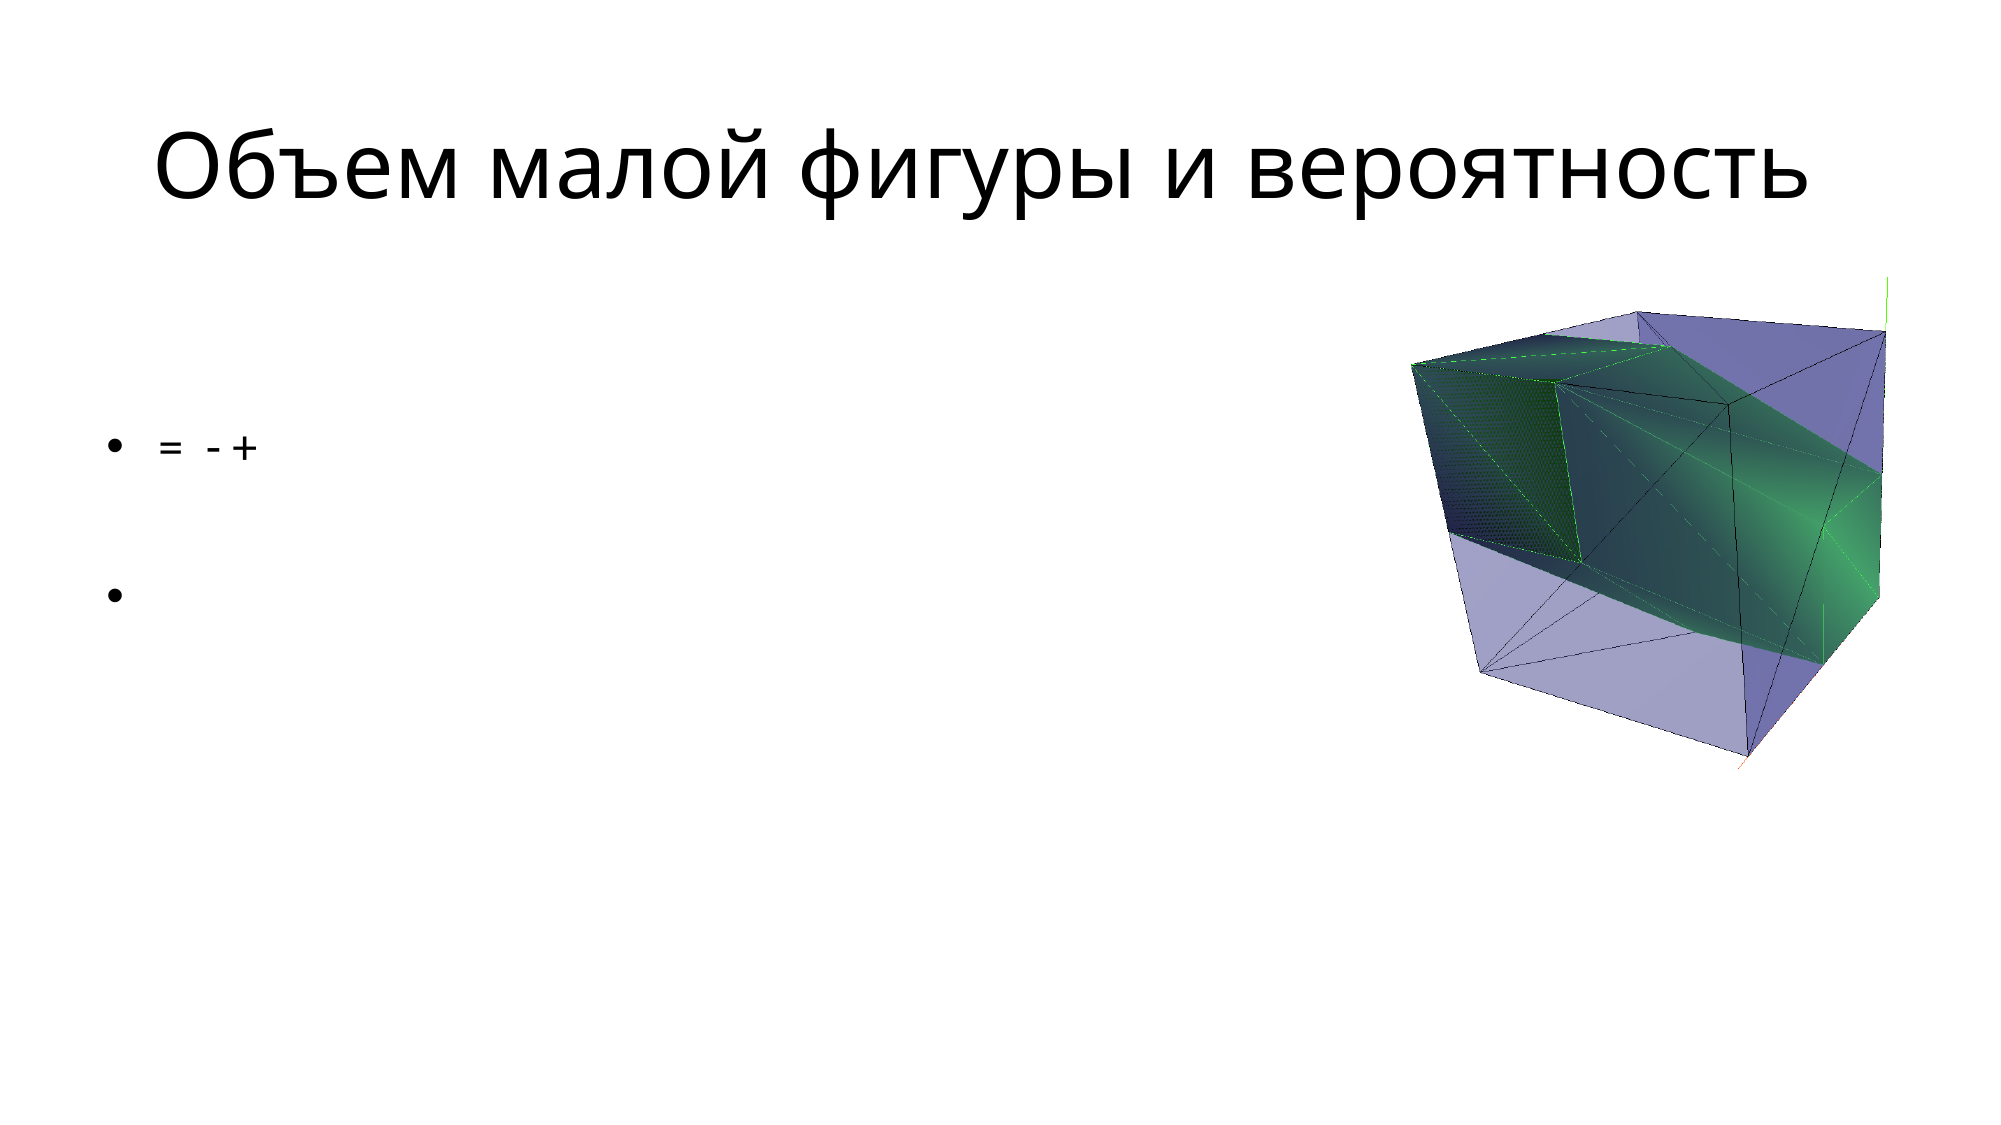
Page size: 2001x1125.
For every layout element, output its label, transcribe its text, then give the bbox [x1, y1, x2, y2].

title Объем малой фигуры и вероятность [137, 59, 1863, 278]
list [1384, 277, 1965, 769]
